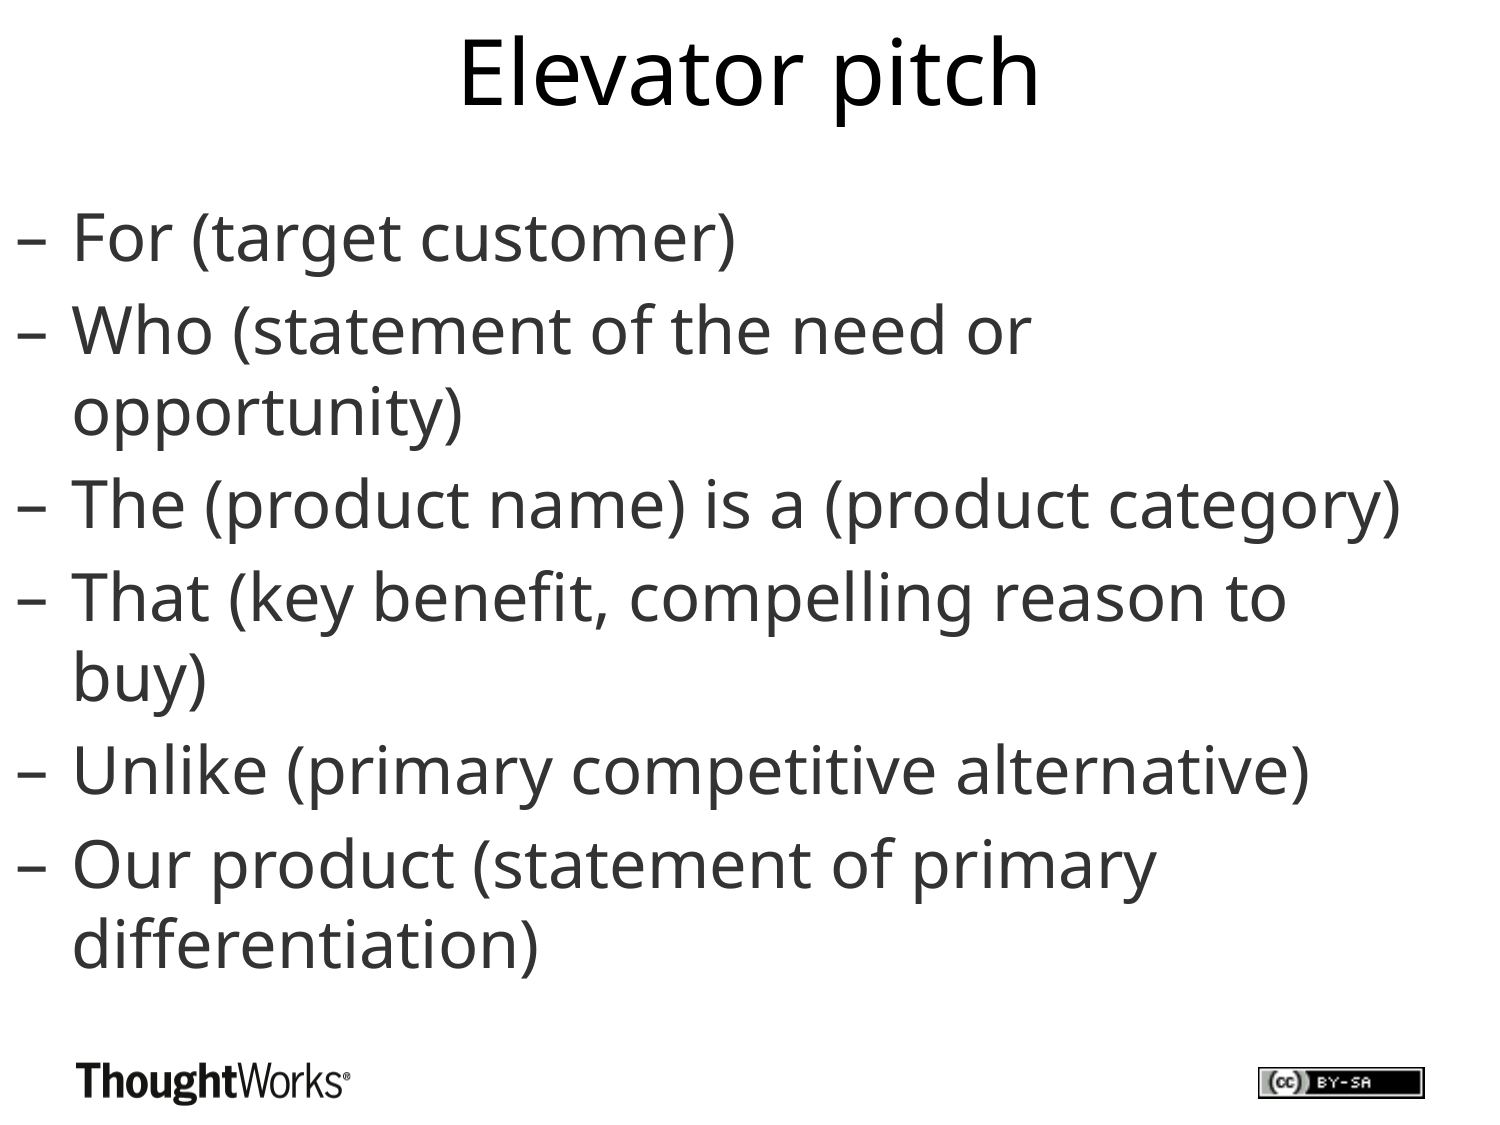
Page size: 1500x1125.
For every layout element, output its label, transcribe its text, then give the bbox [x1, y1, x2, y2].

title Elevator pitch [0, 0, 1500, 138]
list For (target customer) Who (statement of the need or opportunity) The (product name) is a (product category) That (key benefit, compelling reason to buy) Unlike (primary competitive alternative) Our product (statement of primary differentiation) [0, 187, 1425, 1013]
picture [75, 1062, 351, 1106]
picture [1258, 1067, 1425, 1099]
